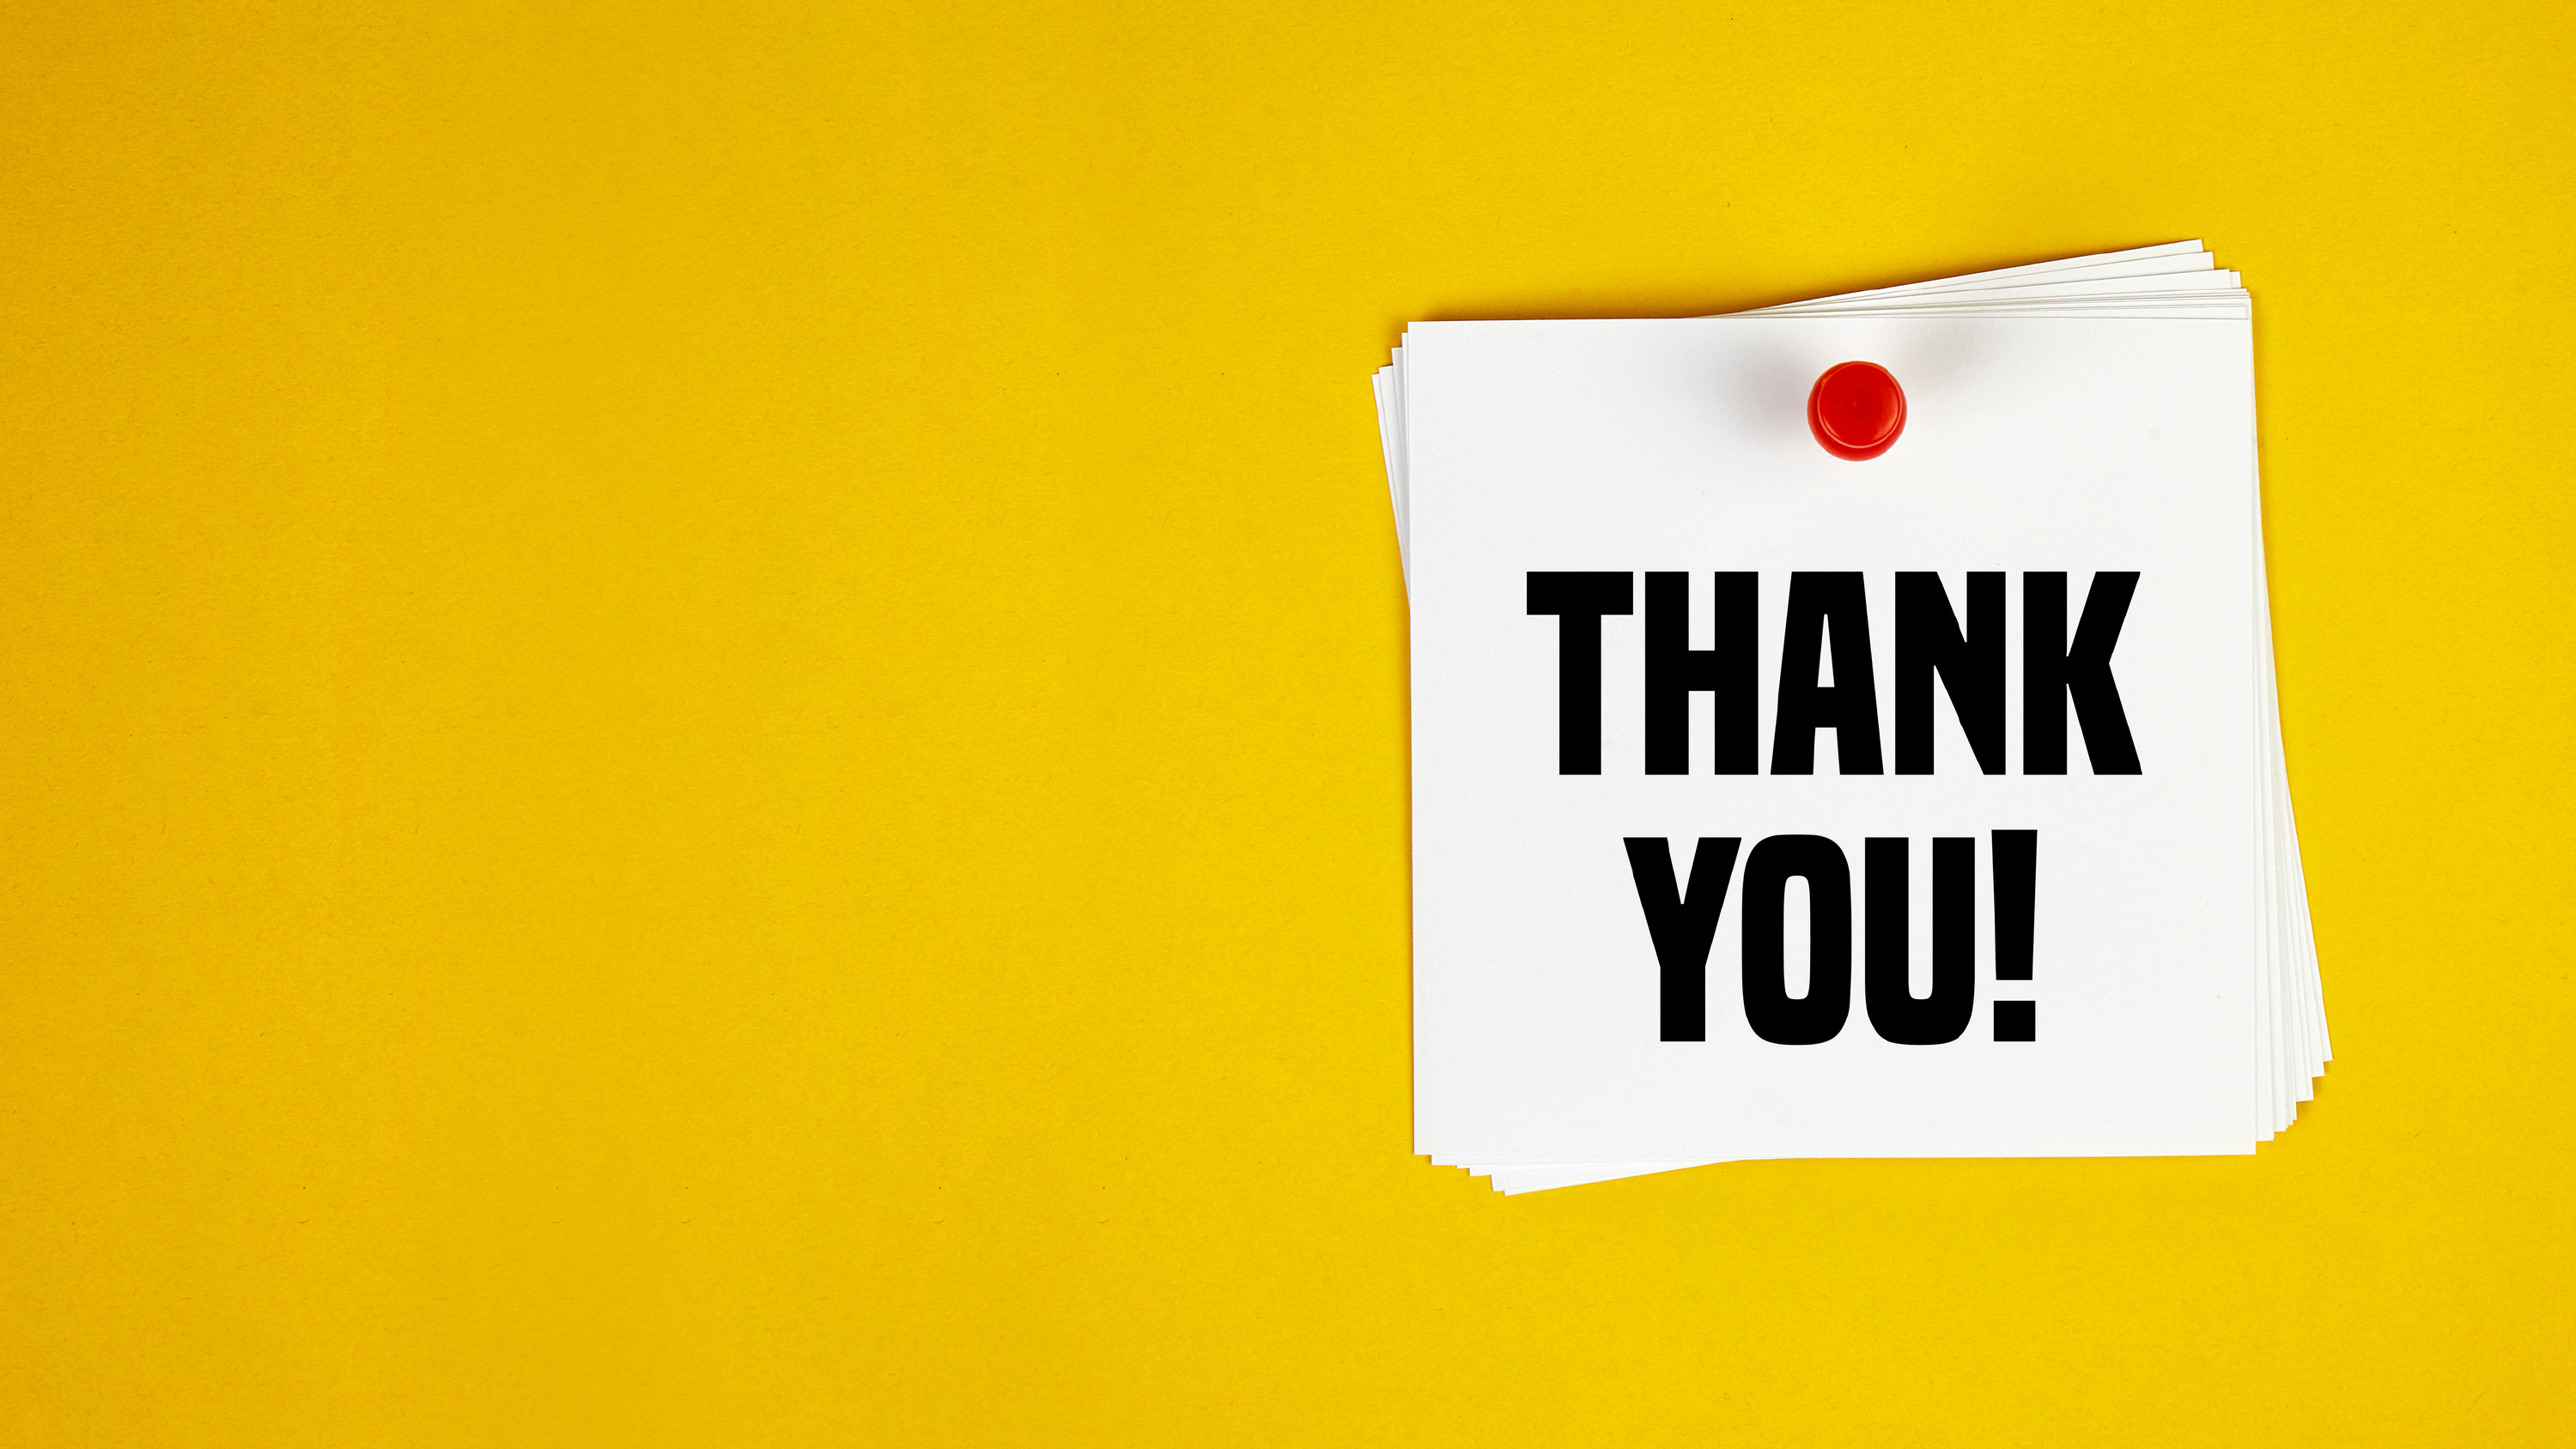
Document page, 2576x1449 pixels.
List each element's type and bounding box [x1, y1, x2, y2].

text_box [0, 0, 2576, 1449]
